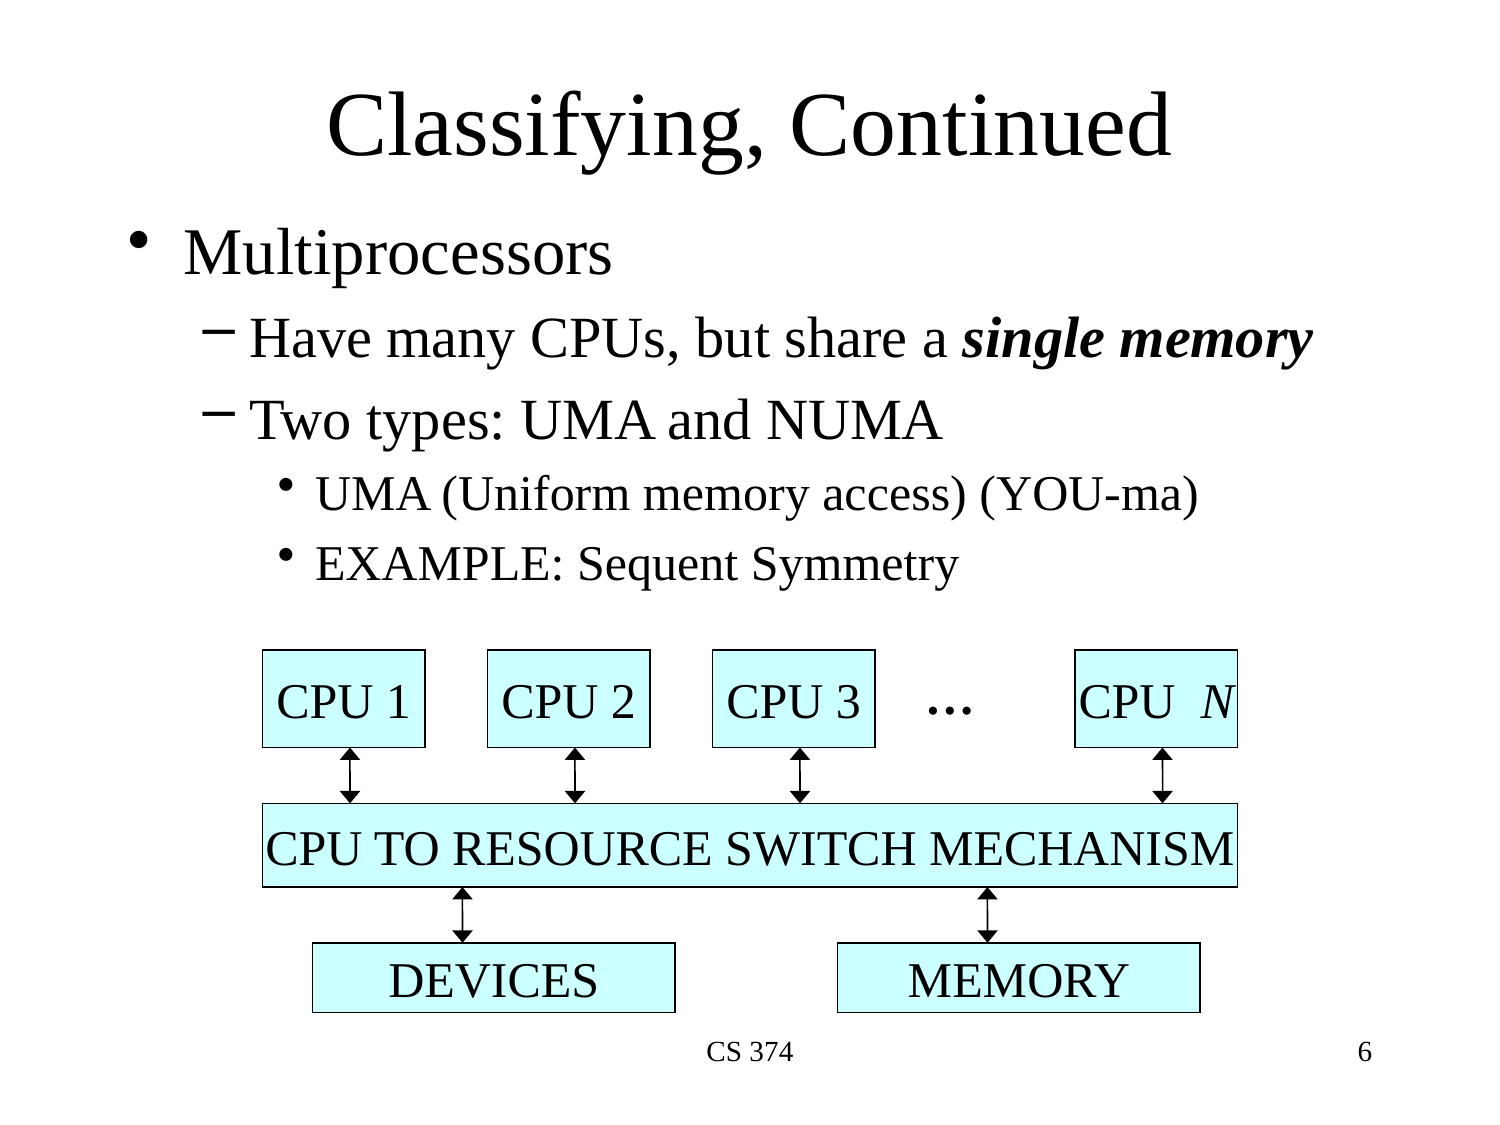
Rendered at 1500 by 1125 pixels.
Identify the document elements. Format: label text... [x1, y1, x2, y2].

list Multiprocessors Have many CPUs, but share a single memory Two types: UMA and NUMA UMA (Uniform memory access) (YOU-ma) EXAMPLE: Sequent Symmetry [112, 200, 1388, 875]
slide_number 6 [1074, 1024, 1388, 1101]
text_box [262, 649, 1238, 1013]
footer CS 374 [512, 1024, 988, 1101]
title Classifying, Continued [112, 24, 1388, 200]
